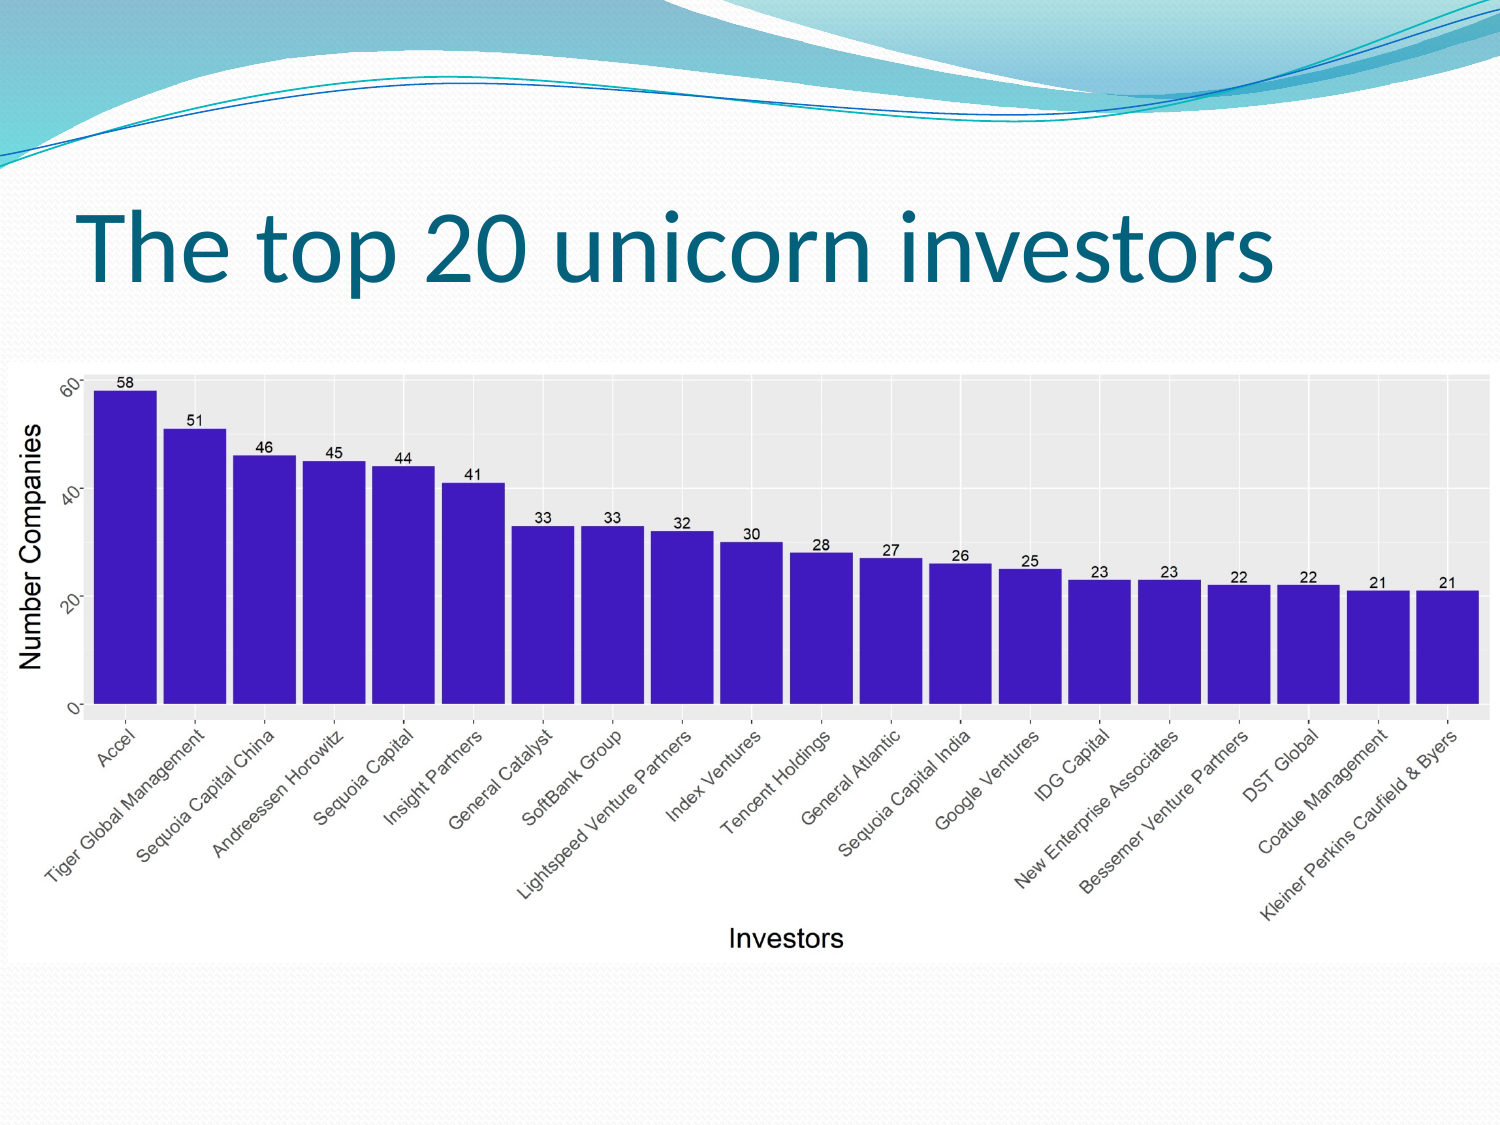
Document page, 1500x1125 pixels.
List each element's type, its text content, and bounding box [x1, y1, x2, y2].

title The top 20 unicorn investors [75, 115, 1425, 303]
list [7, 362, 1500, 963]
